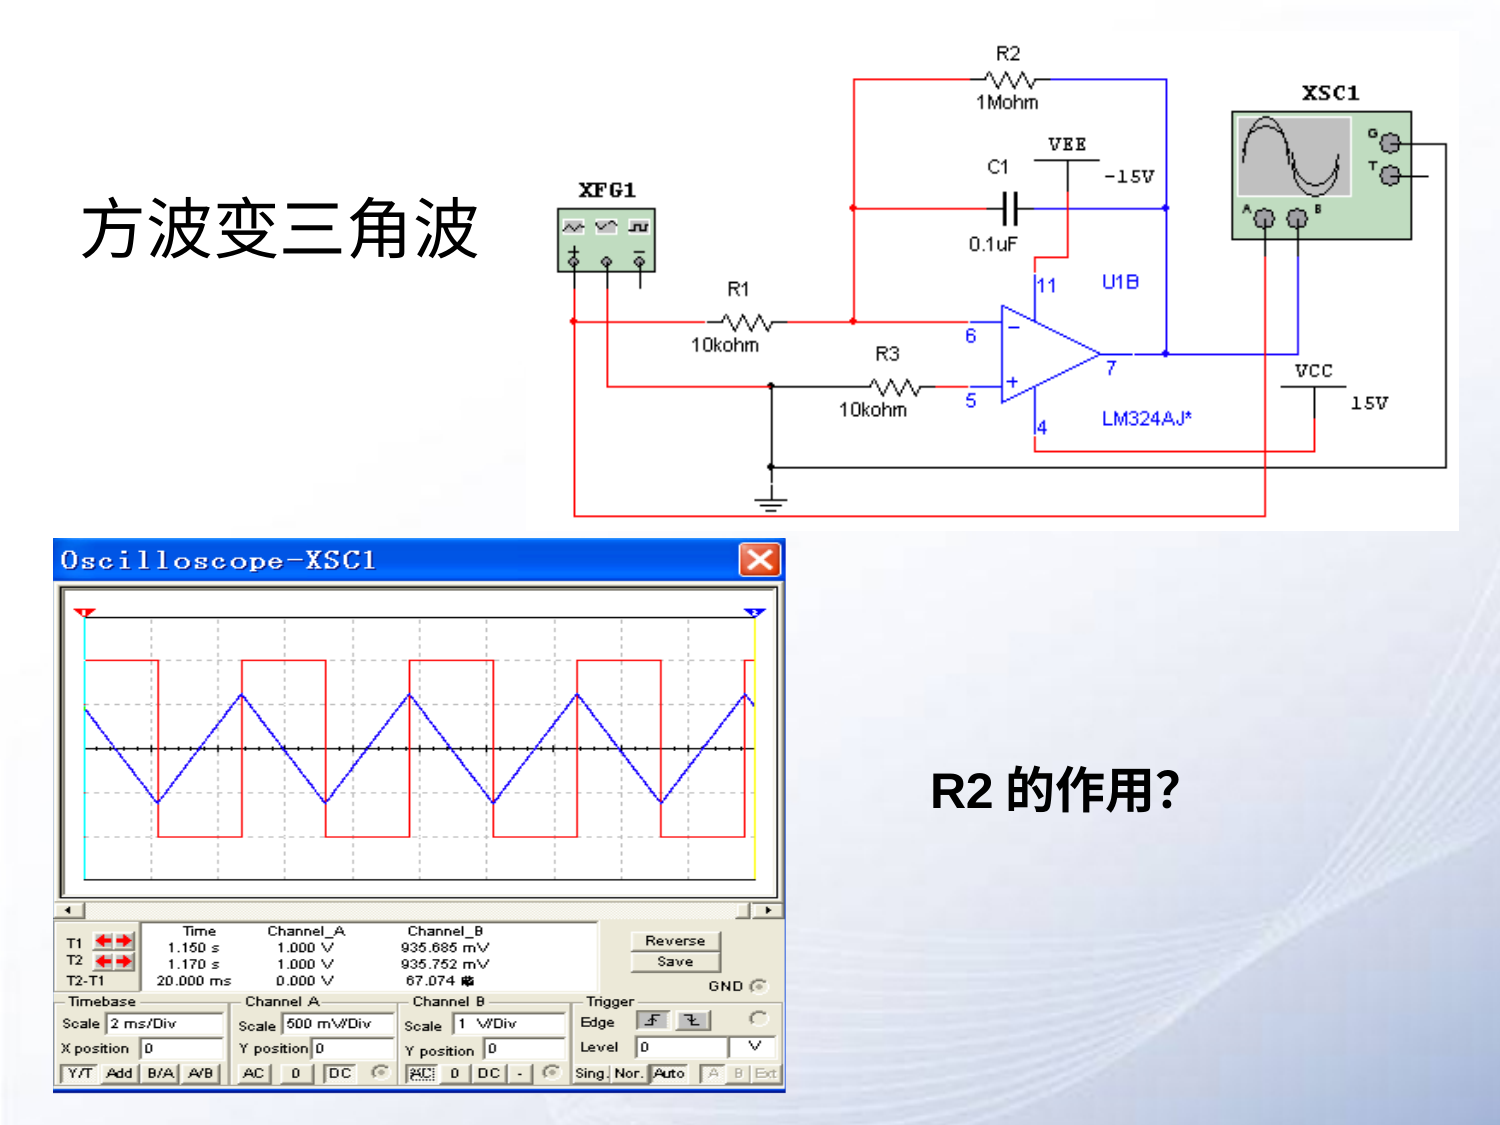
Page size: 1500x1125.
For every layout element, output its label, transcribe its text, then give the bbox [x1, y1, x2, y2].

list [525, 30, 1459, 532]
title 方波变三角波 [64, 184, 520, 269]
text_box R2的作用？ [915, 751, 1270, 827]
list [52, 538, 786, 1094]
picture [0, 0, 1500, 1125]
